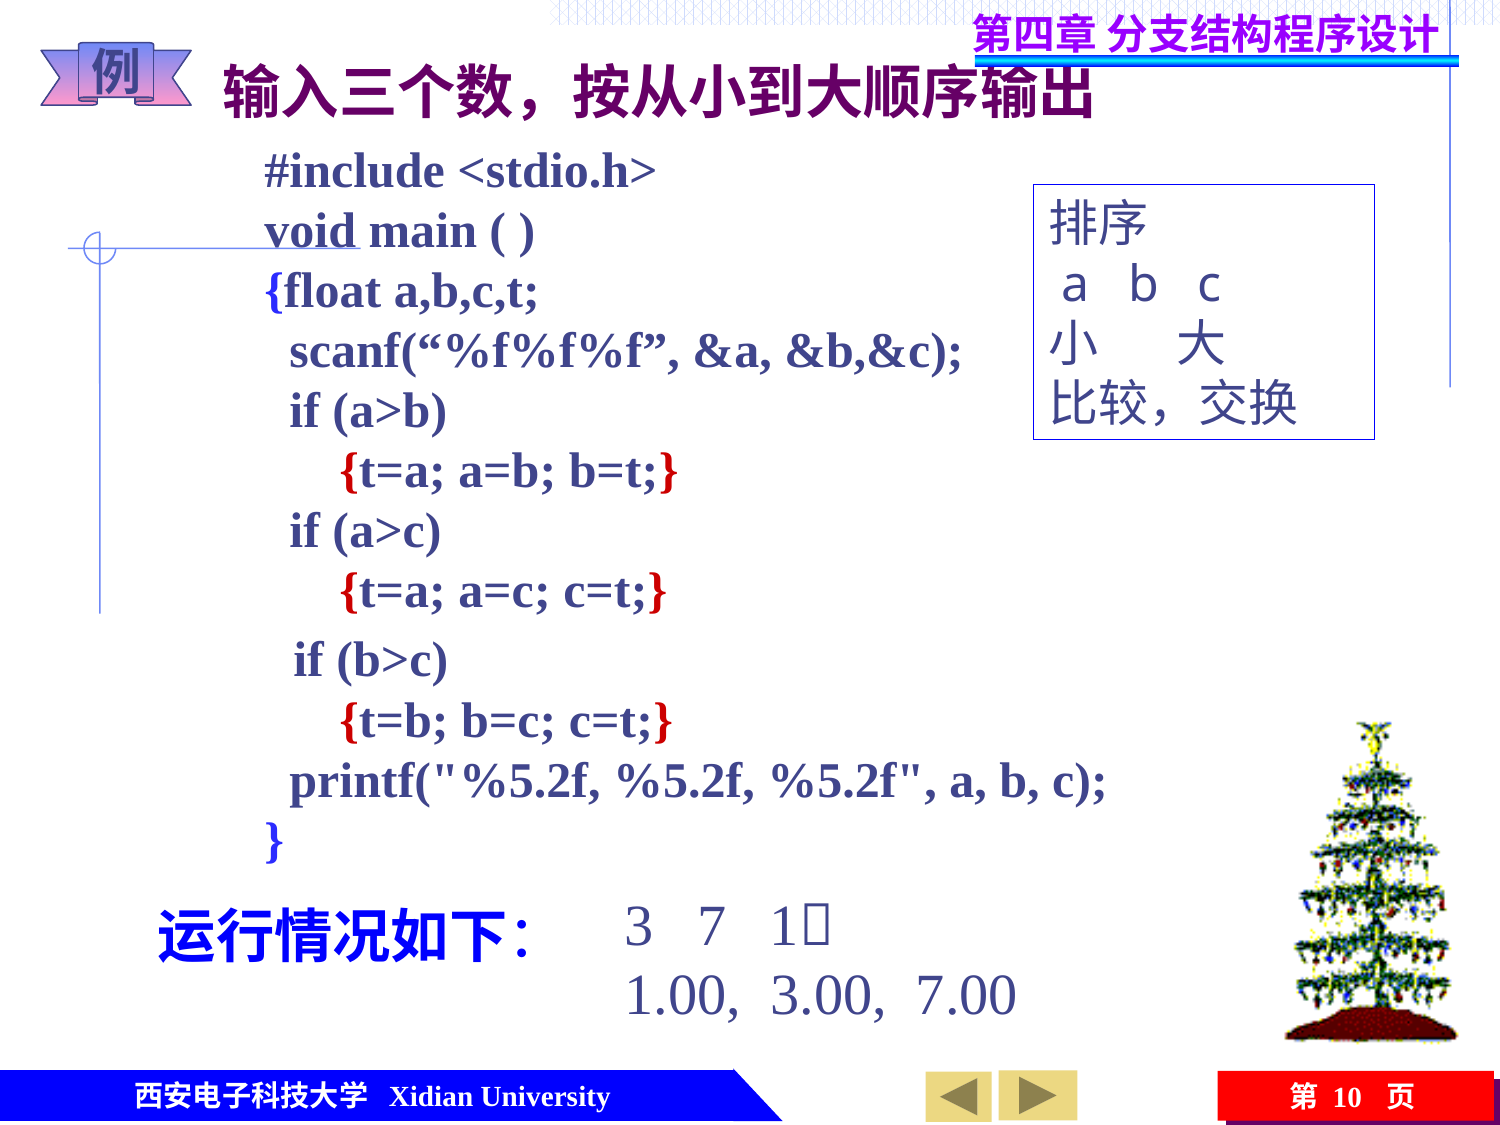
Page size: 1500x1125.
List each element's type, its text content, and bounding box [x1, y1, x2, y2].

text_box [949, 0, 1463, 67]
text_box 运行情况如下： [143, 891, 609, 977]
text_box 排序 a b c 小 大 比较，交换 [1033, 184, 1375, 440]
text_box 输入三个数，按从小到大顺序输出 [91, 47, 1247, 133]
text_box 例 [41, 42, 192, 106]
text_box 3 7 1 1.00, 3.00, 7.00 [609, 879, 1034, 1035]
text_box #include <stdio.h> void main ( ) {float a,b,c,t; scanf(“%f%f%f”, &a, &b,&c); if (a>b) {t=a; a=b; b=t;} if (a>c) {t=a; a=c; c=t;} if (b>c) {t=b; b=c; c=t;} printf("%5.2f, %5.2f, %5.2f", a, b, c); } [249, 129, 1196, 876]
picture [1281, 715, 1468, 1048]
